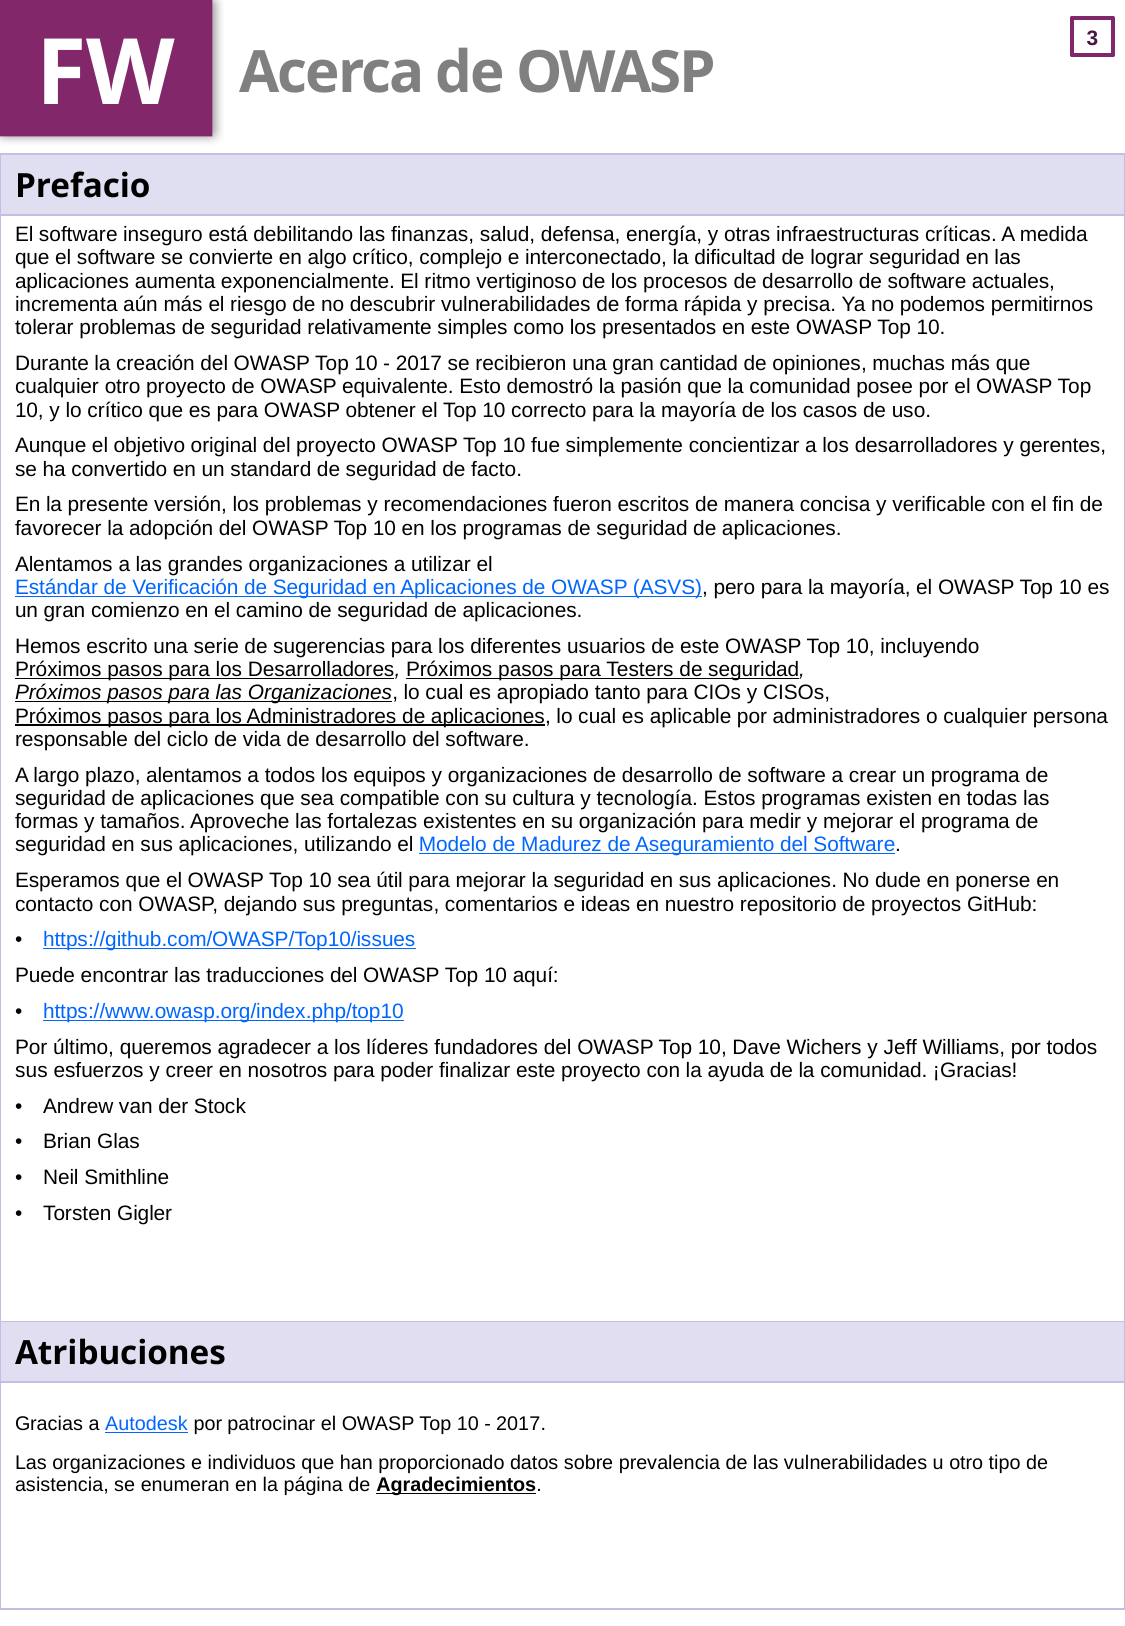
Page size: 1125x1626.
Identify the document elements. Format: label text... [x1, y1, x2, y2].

list FW [0, 0, 214, 138]
table_cell El software inseguro está debilitando las finanzas, salud, defensa, energía, y otras infraestructuras críticas. A medida que el software se convierte en algo crítico, complejo e interconectado, la dificultad de lograr seguridad en las aplicaciones aumenta exponencialmente. El ritmo vertiginoso de los procesos de desarrollo de software actuales, incrementa aún más el riesgo de no descubrir vulnerabilidades de forma rápida y precisa. Ya no podemos permitirnos tolerar problemas de seguridad relativamente simples como los presentados en este OWASP Top 10. Durante la creación del OWASP Top 10 - 2017 se recibieron una gran cantidad de opiniones, muchas más que cualquier otro proyecto de OWASP equivalente. Esto demostró la pasión que la comunidad posee por el OWASP Top 10, y lo crítico que es para OWASP obtener el Top 10 correcto para la mayoría de los casos de uso. Aunque el objetivo original del proyecto OWASP Top 10 fue simplemente concientizar a los desarrolladores y gerentes, se ha convertido en un standard de seguridad de facto. En la presente versión, los problemas y recomendaciones fueron escritos de manera concisa y verificable con el fin de favorecer la adopción del OWASP Top 10 en los programas de seguridad de aplicaciones. Alentamos a las grandes organizaciones a utilizar el Estándar de Verificación de Seguridad en Aplicaciones de OWASP (ASVS), pero para la mayoría, el OWASP Top 10 es un gran comienzo en el camino de seguridad de aplicaciones. Hemos escrito una serie de sugerencias para los diferentes usuarios de este OWASP Top 10, incluyendo Próximos pasos para los Desarrolladores, Próximos pasos para Testers de seguridad, Próximos pasos para las Organizaciones, lo cual es apropiado tanto para CIOs y CISOs, Próximos pasos para los Administradores de aplicaciones, lo cual es aplicable por administradores o cualquier persona responsable del ciclo de vida de desarrollo del software. A largo plazo, alentamos a todos los equipos y organizaciones de desarrollo de software a crear un programa de seguridad de aplicaciones que sea compatible con su cultura y tecnología. Estos programas existen en todas las formas y tamaños. Aproveche las fortalezas existentes en su organización para medir y mejorar el programa de seguridad en sus aplicaciones, utilizando el Modelo de Madurez de Aseguramiento del Software. Esperamos que el OWASP Top 10 sea útil para mejorar la seguridad en sus aplicaciones. No dude en ponerse en contacto con OWASP, dejando sus preguntas, comentarios e ideas en nuestro repositorio de proyectos GitHub: https://github.com/OWASP/Top10/issues Puede encontrar las traducciones del OWASP Top 10 aquí: https://www.owasp.org/index.php/top10 Por último, queremos agradecer a los líderes fundadores del OWASP Top 10, Dave Wichers y Jeff Williams, por todos sus esfuerzos y creer en nosotros para poder finalizar este proyecto con la ayuda de la comunidad. ¡Gracias! Andrew van der Stock Brian Glas Neil Smithline Torsten Gigler [1, 216, 1124, 1321]
table_header Prefacio [1, 155, 1124, 214]
table_cell Gracias a Autodesk por patrocinar el OWASP Top 10 - 2017. Las organizaciones e individuos que han proporcionado datos sobre prevalencia de las vulnerabilidades u otro tipo de asistencia, se enumeran en la página de Agradecimientos. [1, 1383, 1124, 1608]
title Acerca de OWASP [225, 12, 1125, 134]
table_cell Atribuciones [1, 1322, 1124, 1381]
